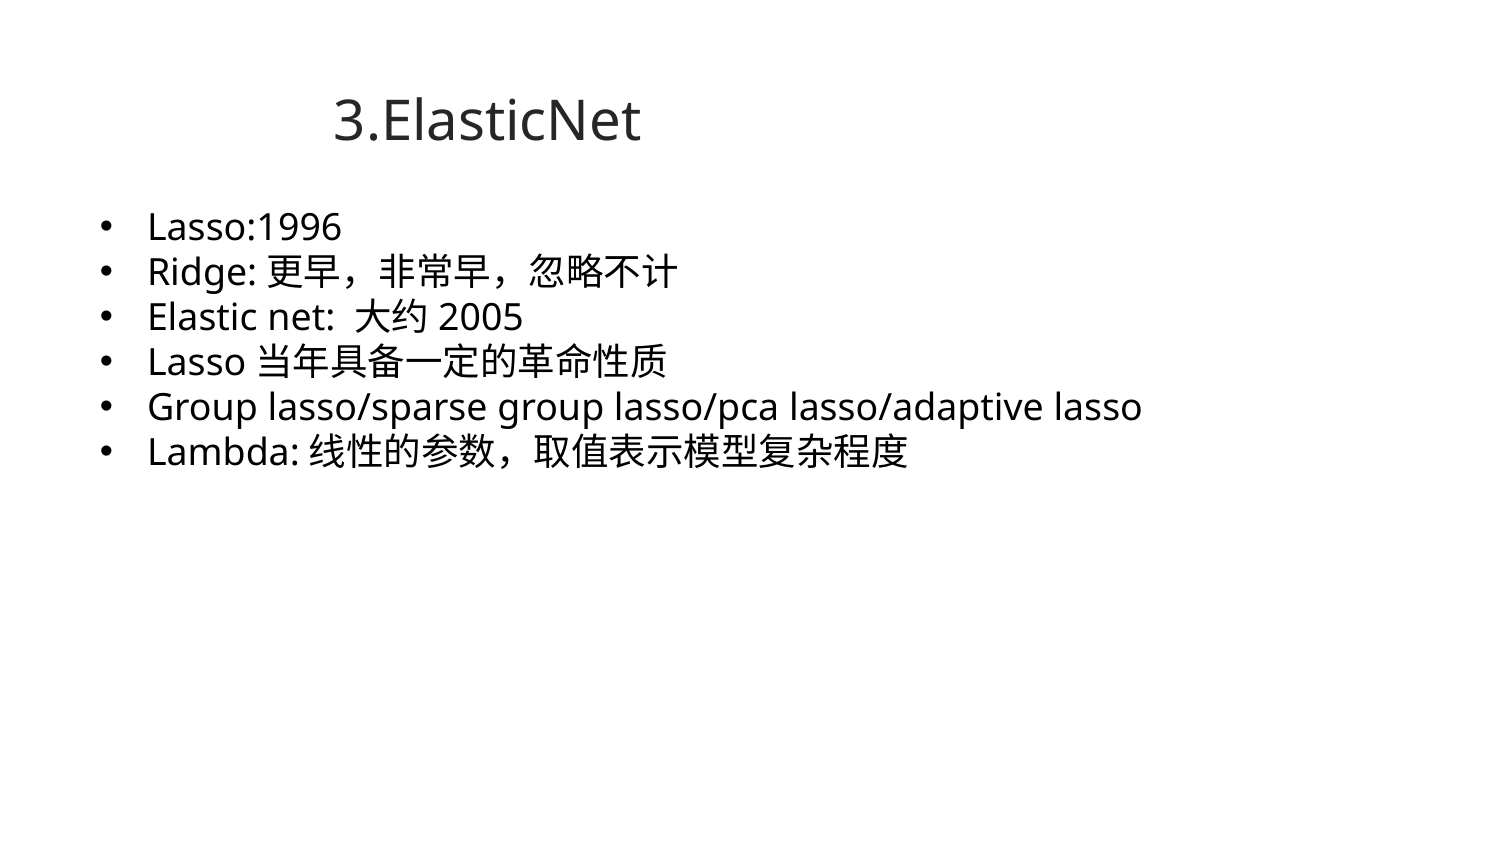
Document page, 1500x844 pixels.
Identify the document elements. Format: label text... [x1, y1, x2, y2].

title 3.ElasticNet [319, 76, 1416, 180]
text_box Lasso:1996 Ridge:更早，非常早，忽略不计 Elastic net: 大约2005 Lasso当年具备一定的革命性质 Group lasso/sparse group lasso/pca lasso/adaptive lasso Lambda:线性的参数，取值表示模型复杂程度 [85, 195, 1218, 570]
